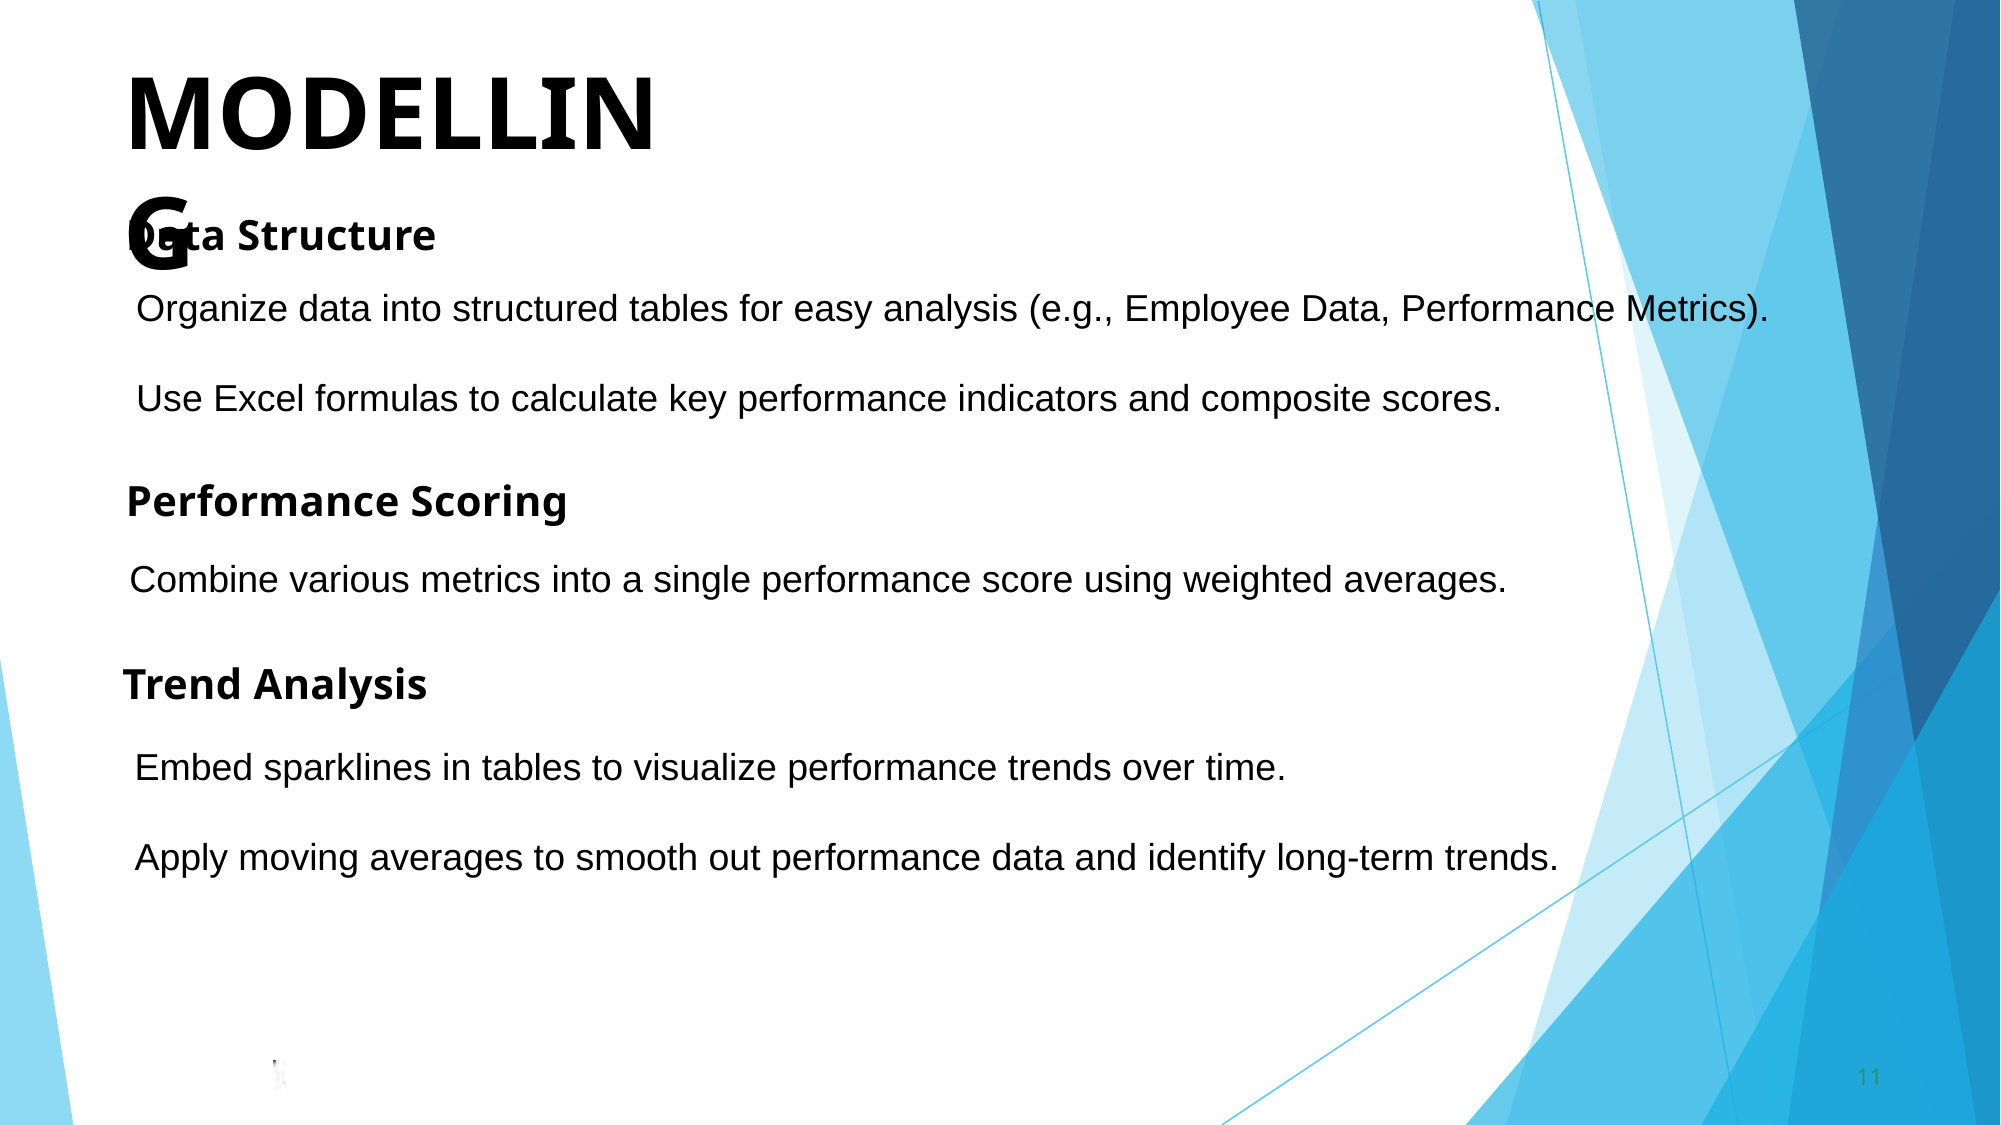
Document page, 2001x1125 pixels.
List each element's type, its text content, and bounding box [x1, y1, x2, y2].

text_box Embed sparklines in tables to visualize performance trends over time. Apply moving averages to smooth out performance data and identify long-term trends. [119, 735, 1575, 886]
text_box 11 [1849, 1061, 1888, 1095]
text_box Organize data into structured tables for easy analysis (e.g., Employee Data, Performance Metrics). Use Excel formulas to calculate key performance indicators and composite scores. [121, 231, 1786, 427]
text_box Data Structure [123, 206, 666, 259]
text_box Trend Analysis [120, 655, 663, 709]
text_box Combine various metrics into a single performance score using weighted averages. [114, 547, 1524, 608]
text_box Performance Scoring [123, 472, 666, 525]
text_box MODELLING [121, 47, 664, 231]
picture [273, 1060, 287, 1091]
